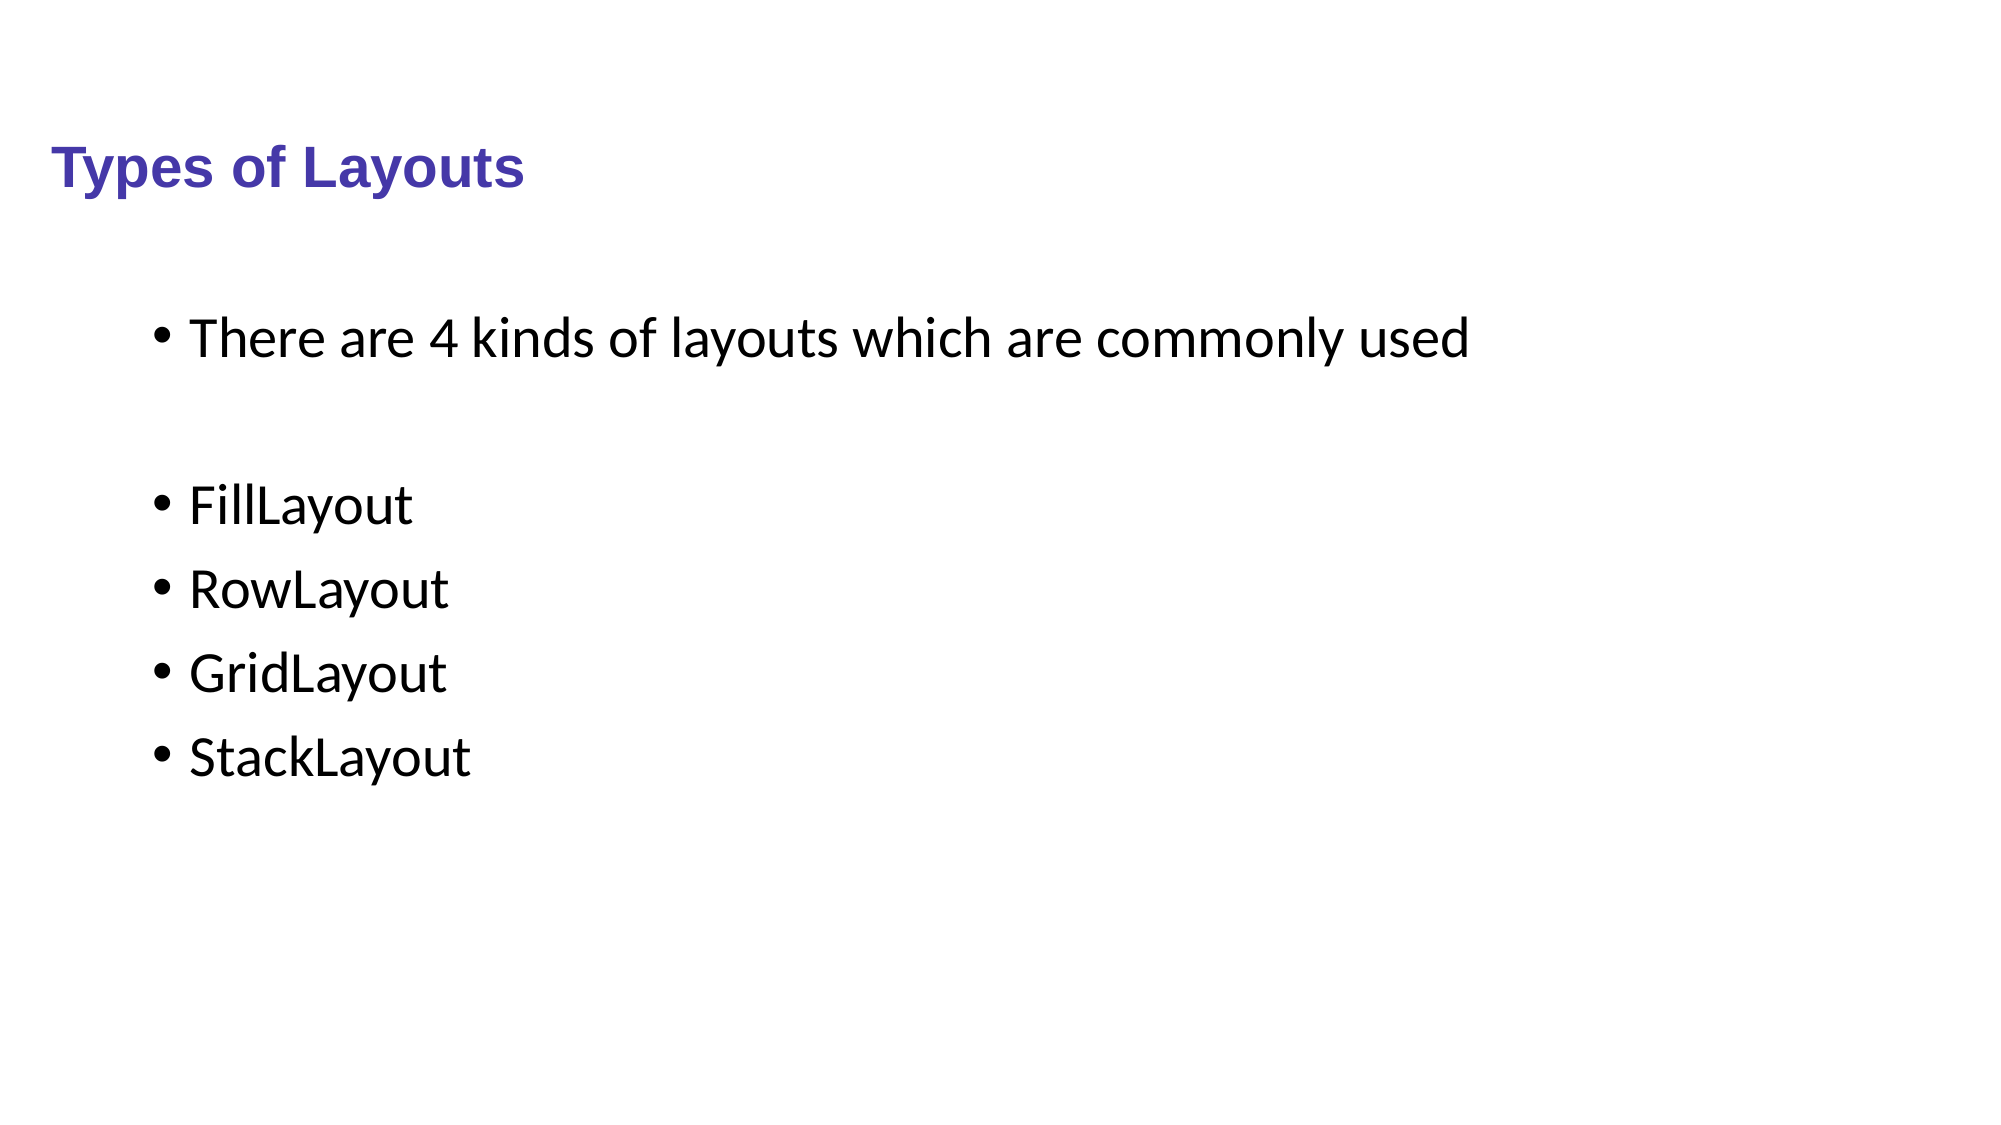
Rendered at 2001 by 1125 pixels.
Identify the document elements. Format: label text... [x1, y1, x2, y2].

list There are 4 kinds of layouts which are commonly used FillLayout RowLayout GridLayout StackLayout [137, 299, 1863, 1014]
title Types of Layouts [36, 59, 1762, 278]
